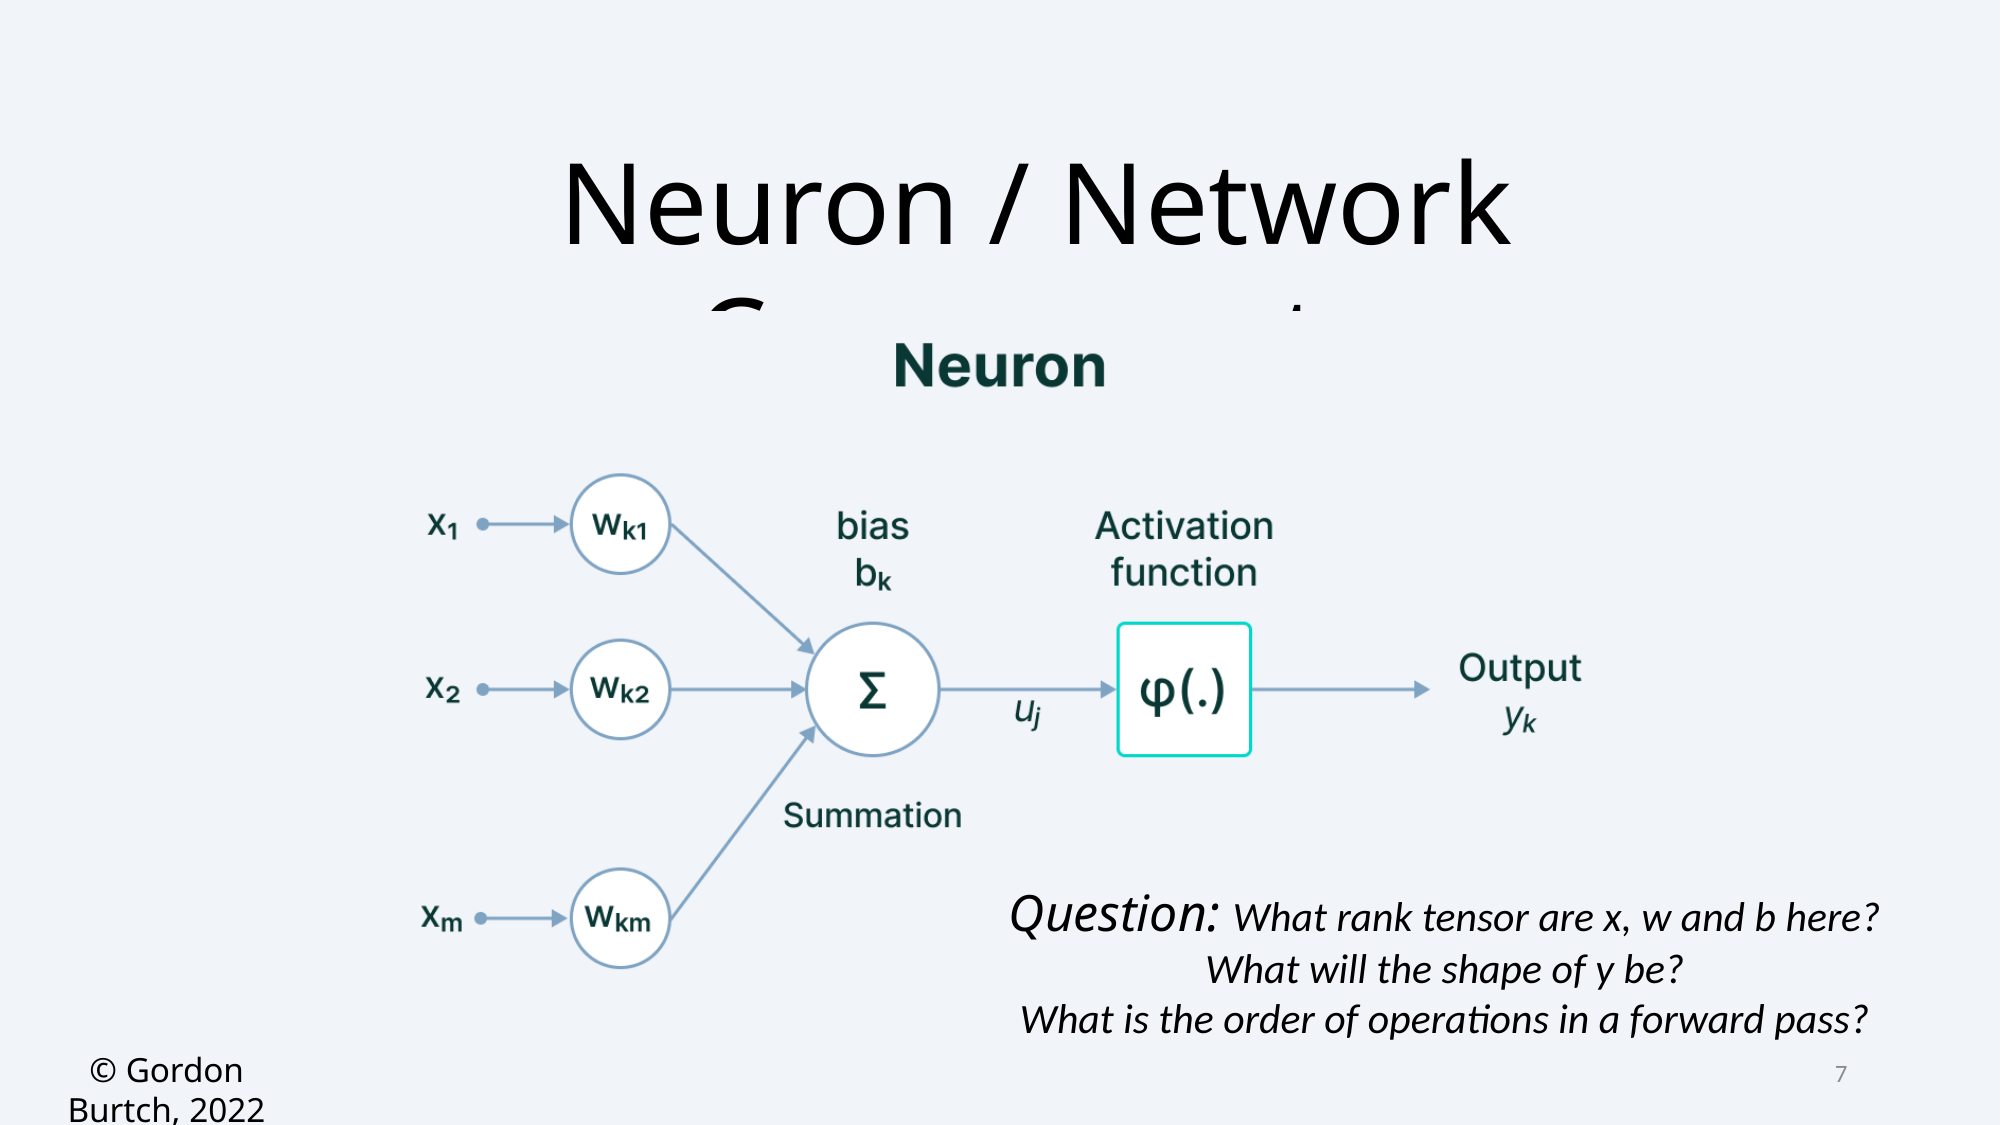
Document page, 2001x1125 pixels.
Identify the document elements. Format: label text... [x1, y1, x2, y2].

text_box Neuron / Network Components [434, 124, 1638, 311]
text_box Question: What rank tensor are x, w and b here? What will the shape of y be? What is the order of operations in a forward pass? [934, 874, 1956, 1050]
picture [343, 311, 1657, 983]
slide_number 7 [1412, 1050, 1863, 1103]
